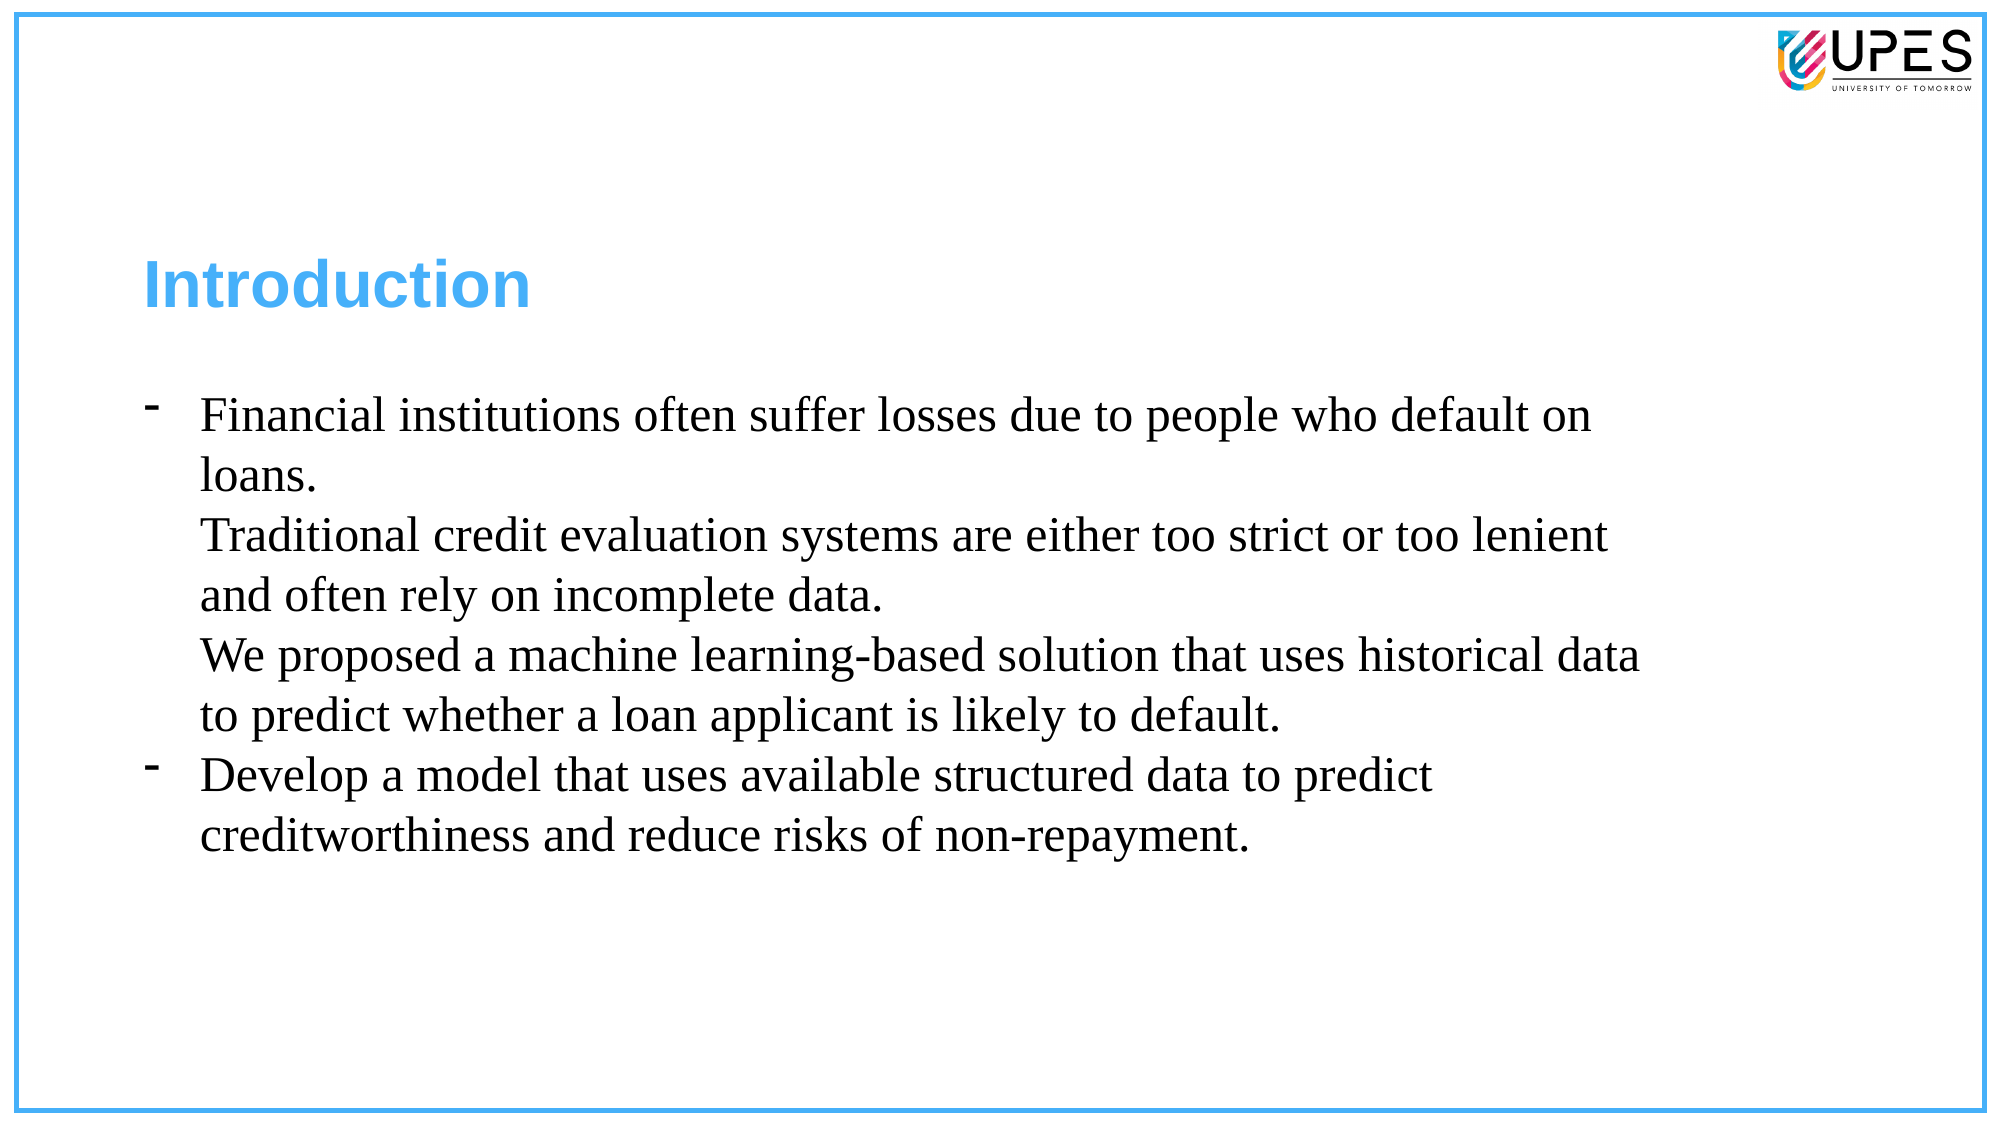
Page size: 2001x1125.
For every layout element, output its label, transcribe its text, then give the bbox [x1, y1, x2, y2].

text_box Introduction Financial institutions often suffer losses due to people who default on loans. Traditional credit evaluation systems are either too strict or too lenient and often rely on incomplete data. We proposed a machine learning-based solution that uses historical data to predict whether a loan applicant is likely to default. Develop a model that uses available structured data to predict creditworthiness and reduce risks of non-repayment. [128, 233, 1681, 919]
picture [1758, 20, 1978, 110]
